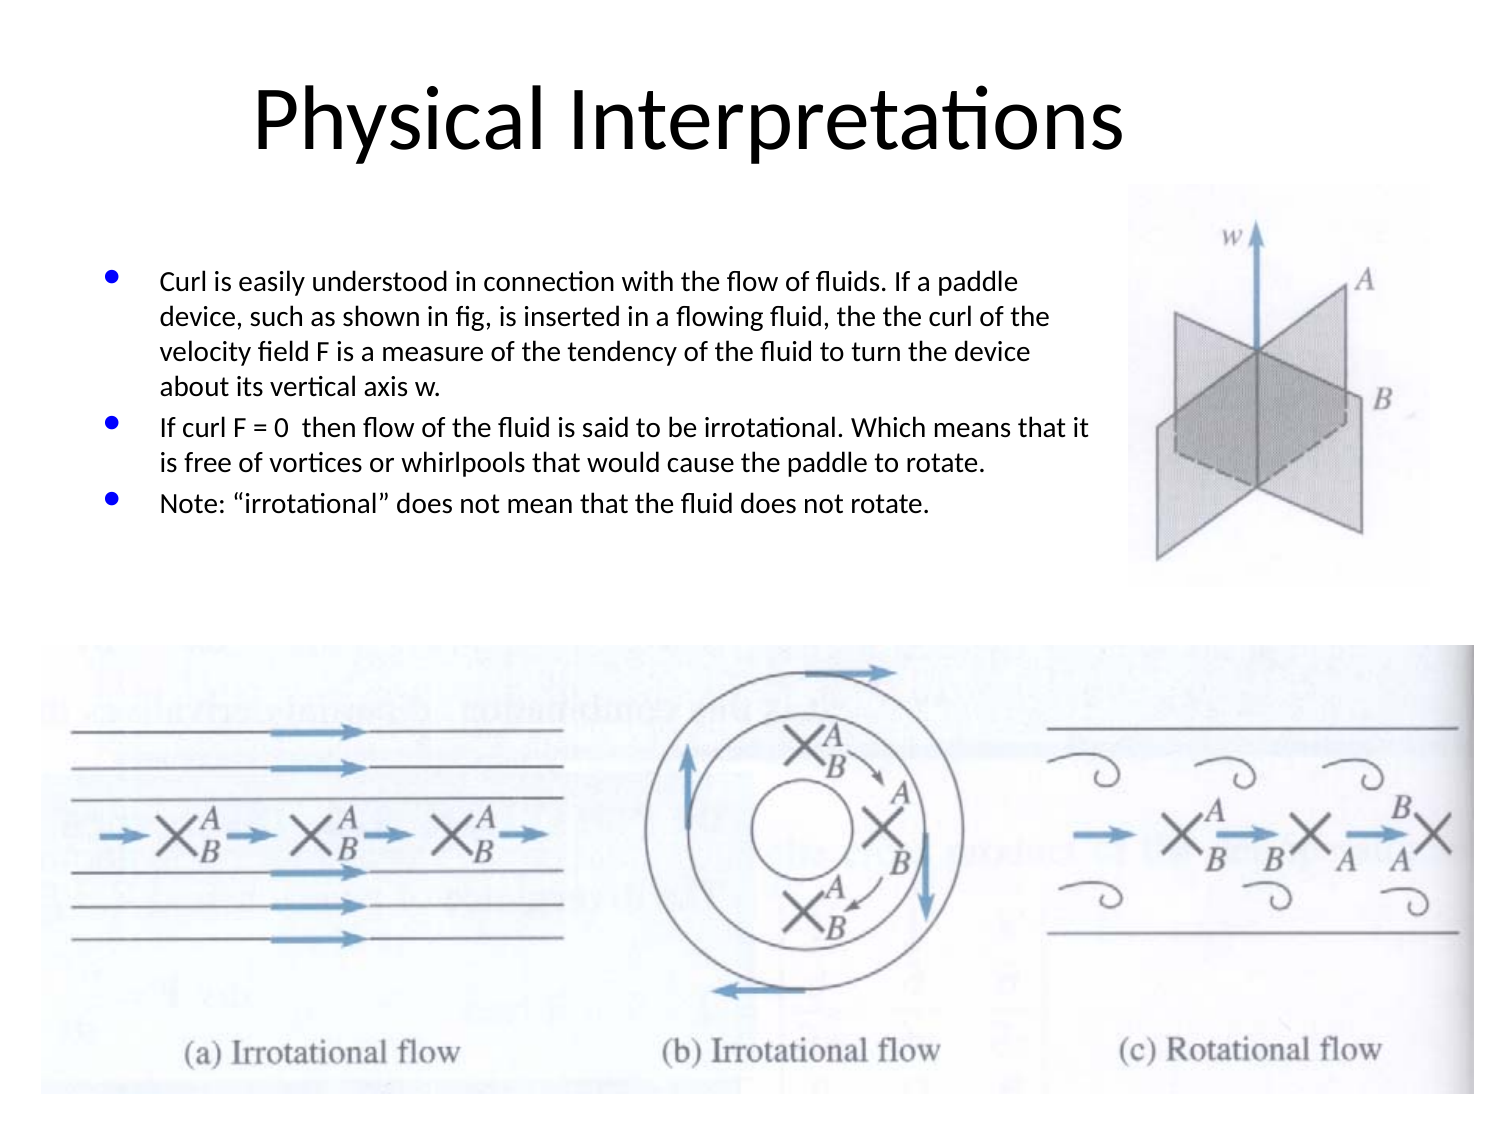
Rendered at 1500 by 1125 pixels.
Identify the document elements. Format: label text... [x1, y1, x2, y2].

picture [40, 644, 1475, 1094]
picture [1127, 184, 1430, 587]
title Physical Interpretations [32, 37, 1347, 188]
text_box Curl is easily understood in connection with the flow of fluids. If a paddle device, such as shown in fig, is inserted in a flowing fluid, the the curl of the velocity field F is a measure of the tendency of the fluid to turn the device about its vertical axis w. If curl F = 0 then flow of the fluid is said to be irrotational. Which means that it is free of vortices or whirlpools that would cause the paddle to rotate. Note: “irrotational” does not mean that the fluid does not rotate. [88, 255, 1117, 603]
